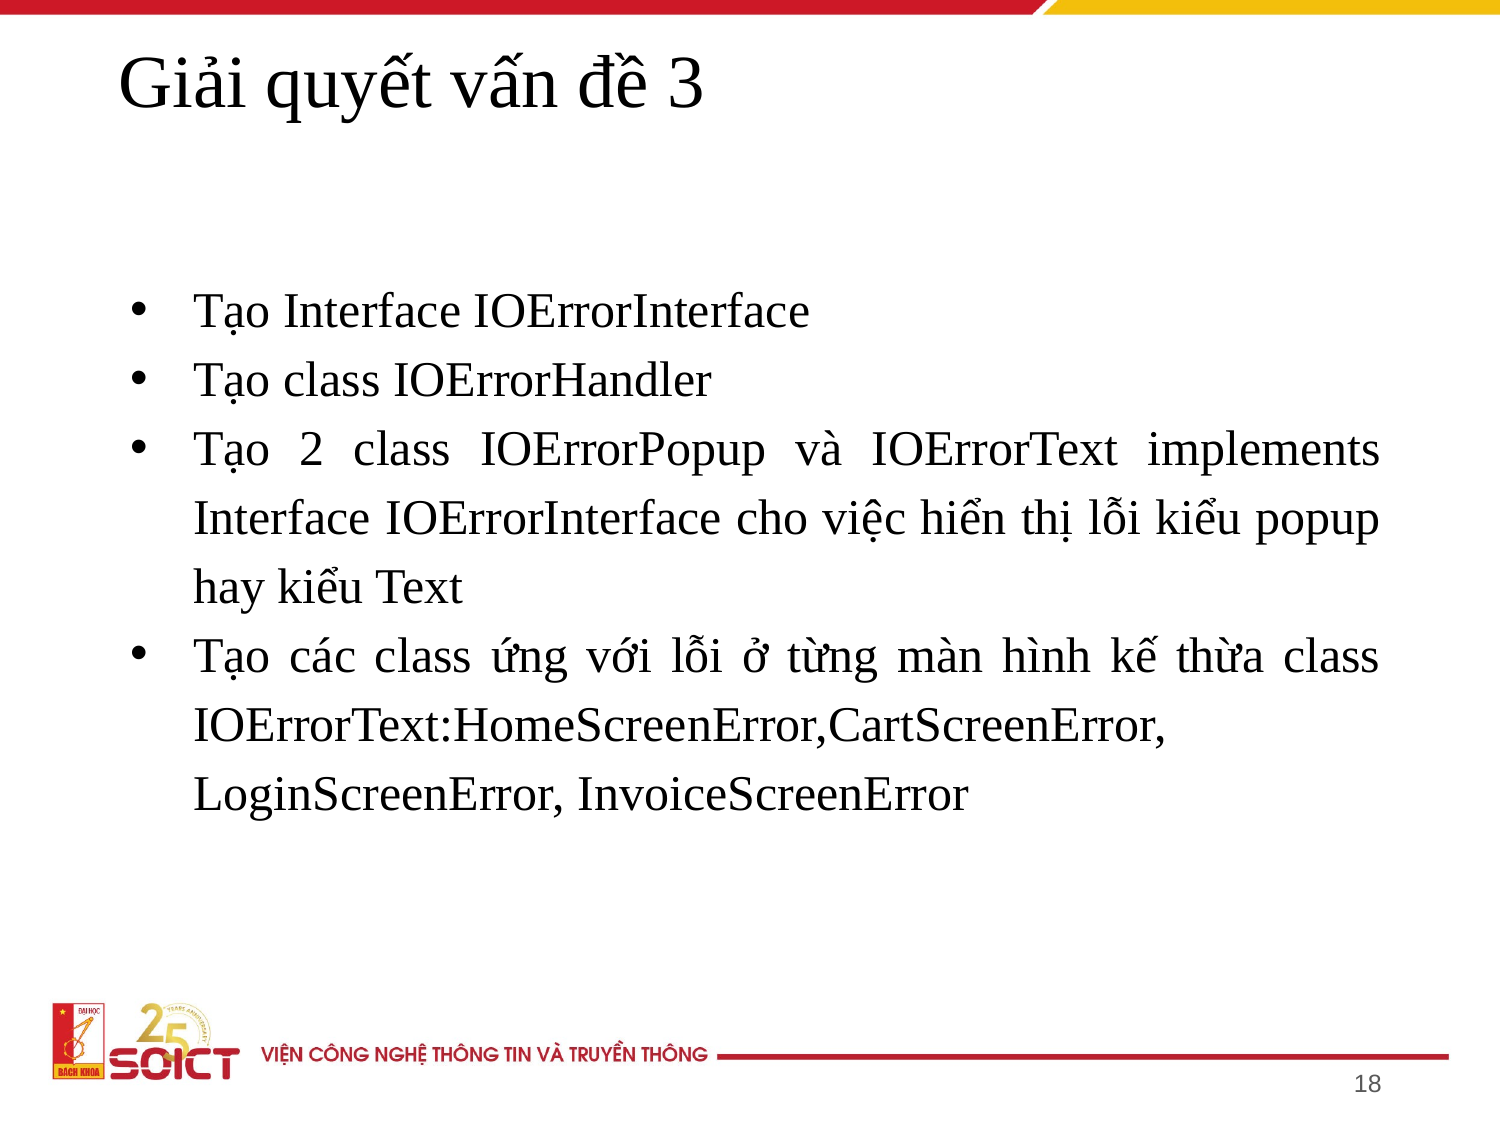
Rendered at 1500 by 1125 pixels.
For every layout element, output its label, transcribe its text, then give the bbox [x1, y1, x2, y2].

slide_number ‹#› [1209, 1052, 1397, 1112]
title Giải quyết vấn đề 3 [103, 24, 1397, 242]
picture [0, 0, 1500, 1125]
list Tạo Interface IOErrorInterface Tạo class IOErrorHandler Tạo 2 class IOErrorPopup và IOErrorText implements Interface IOErrorInterface cho việc hiển thị lỗi kiểu popup hay kiểu Text Tạo các class ứng với lỗi ở từng màn hình kế thừa class IOErrorText:HomeScreenError,CartScreenError, LoginScreenError, InvoiceScreenError [103, 261, 1397, 997]
